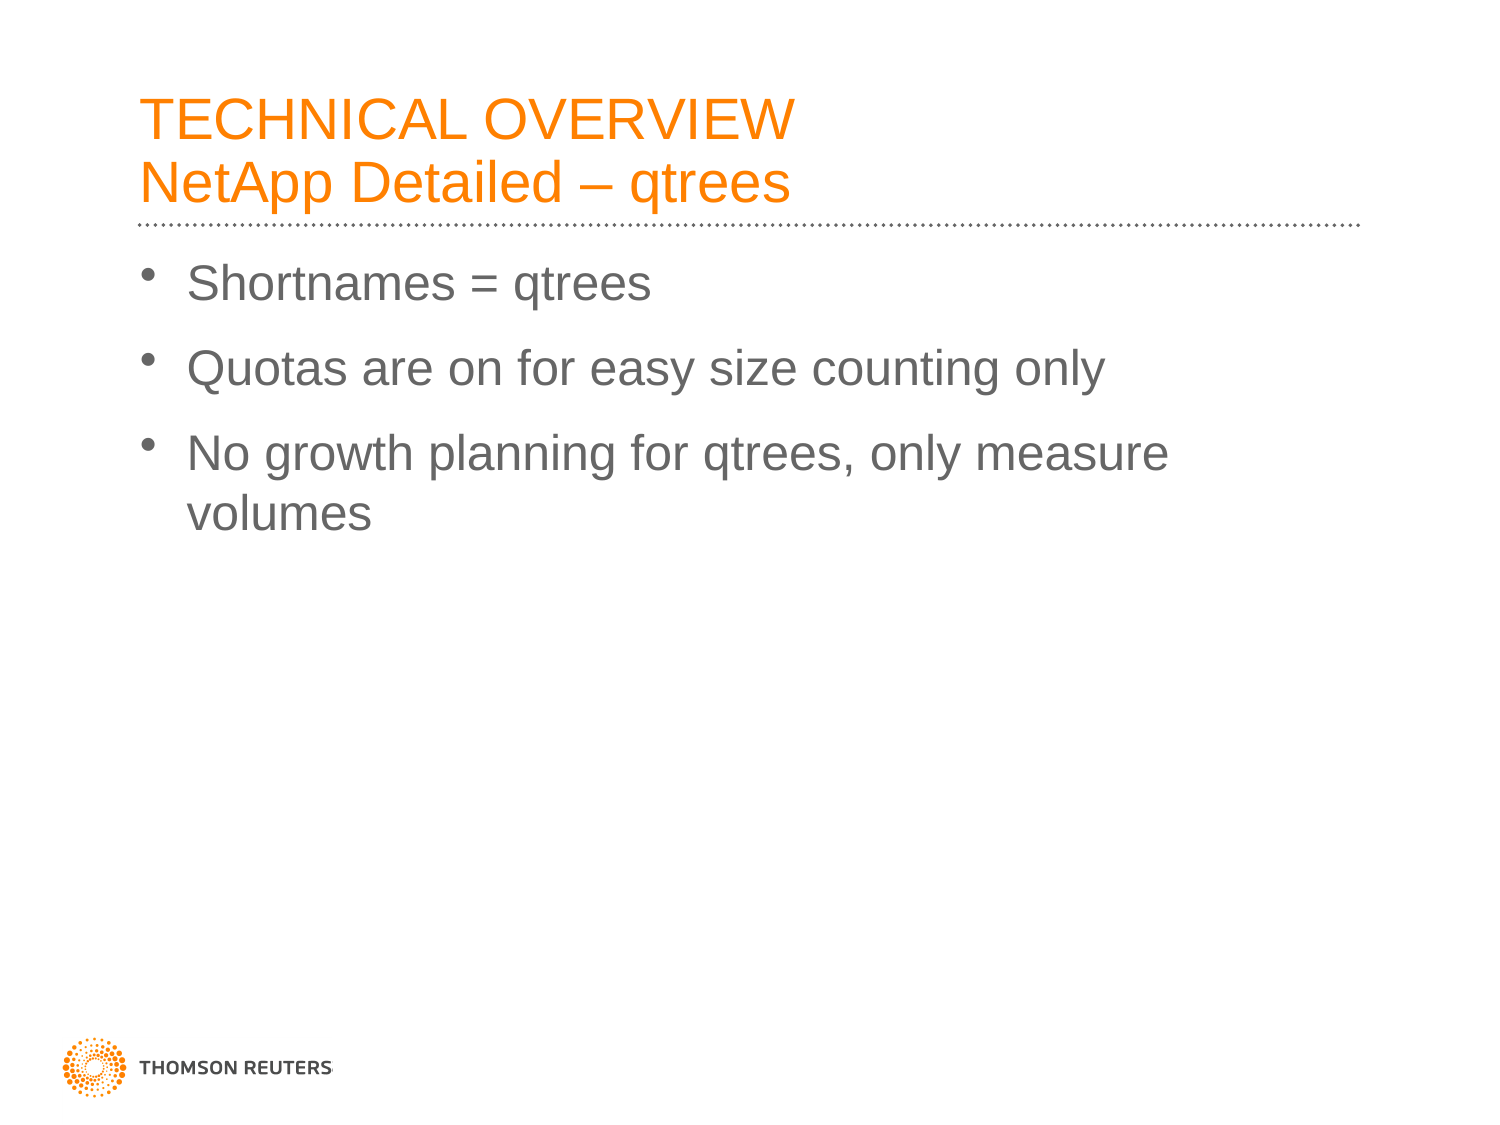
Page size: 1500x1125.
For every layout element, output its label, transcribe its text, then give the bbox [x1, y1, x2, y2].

title TECHNICAL OVERVIEW NetApp Detailed – qtrees [139, 74, 1362, 216]
list Shortnames = qtrees Quotas are on for easy size counting only No growth planning for qtrees, only measure volumes [139, 250, 1362, 1001]
picture [60, 1035, 333, 1124]
